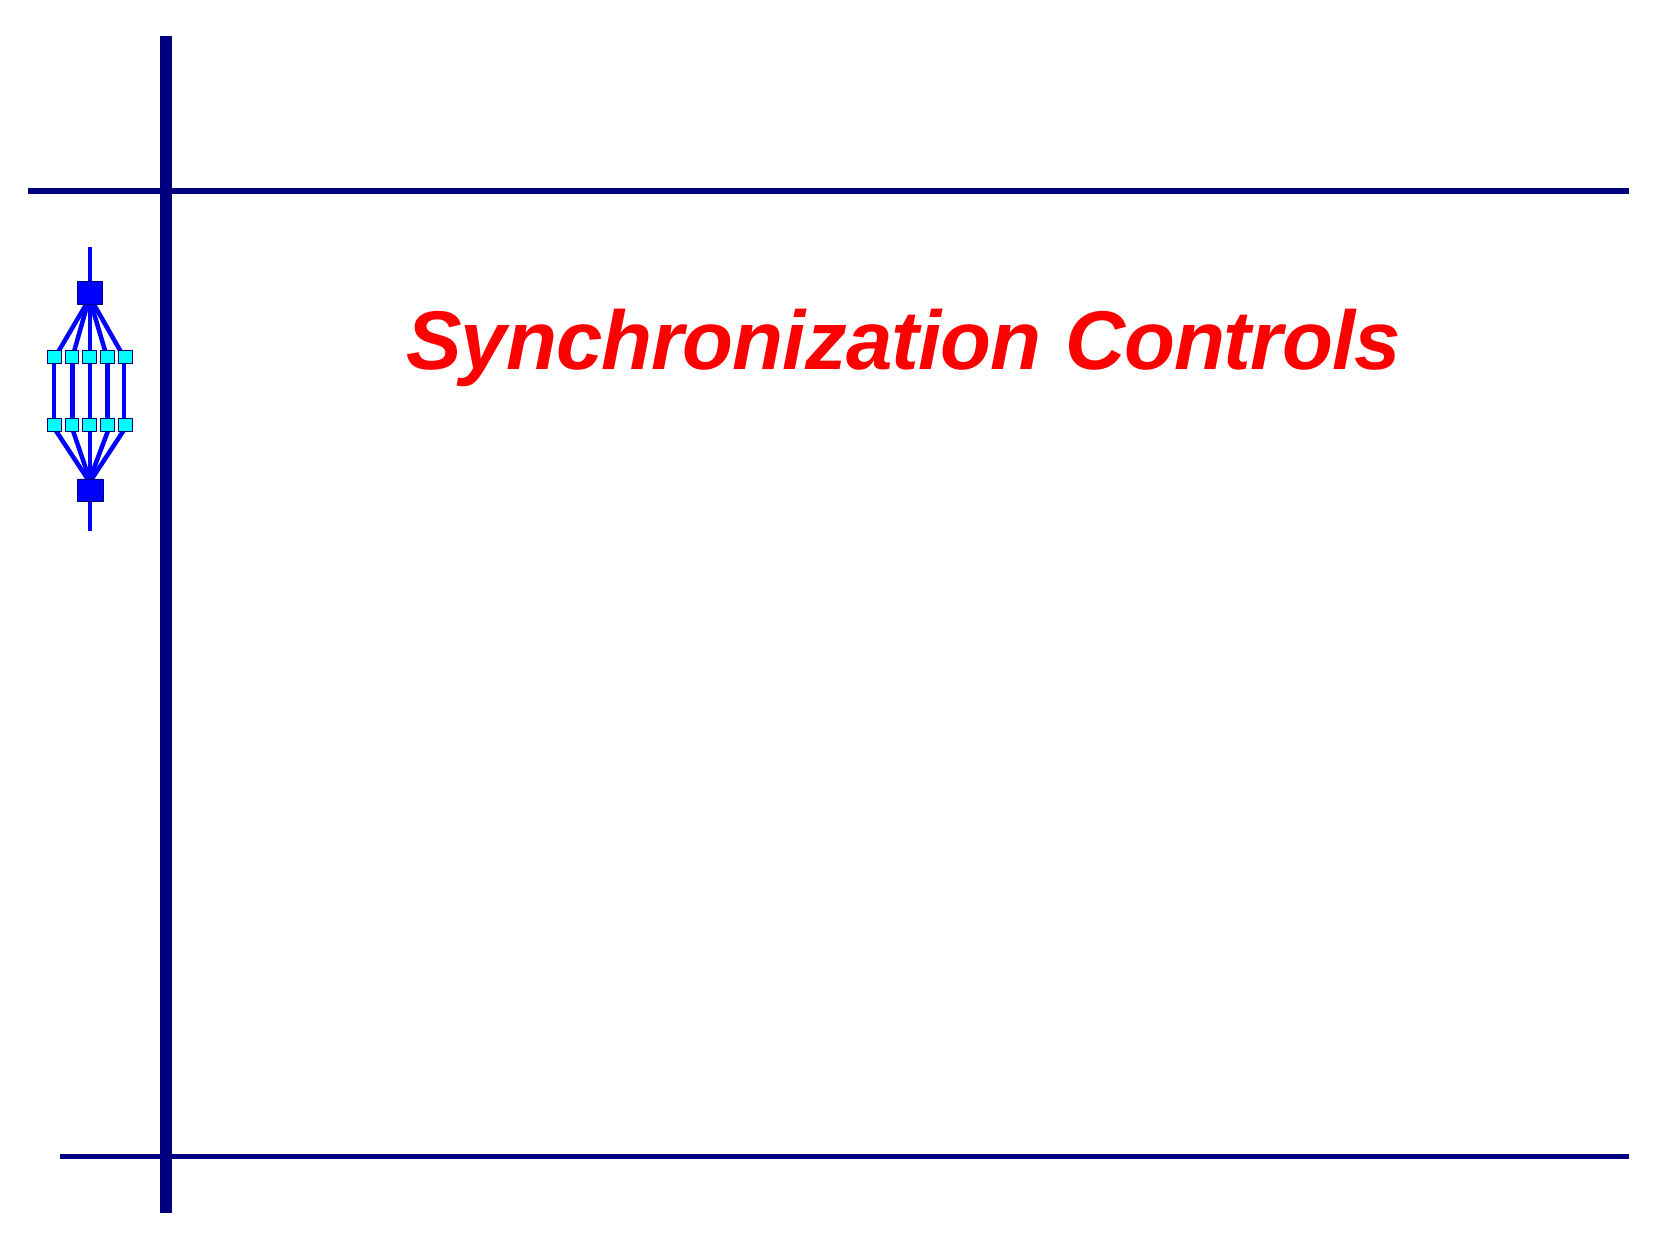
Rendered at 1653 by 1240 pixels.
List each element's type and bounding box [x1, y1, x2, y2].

title [403, 284, 1403, 494]
text_box [47, 247, 132, 532]
